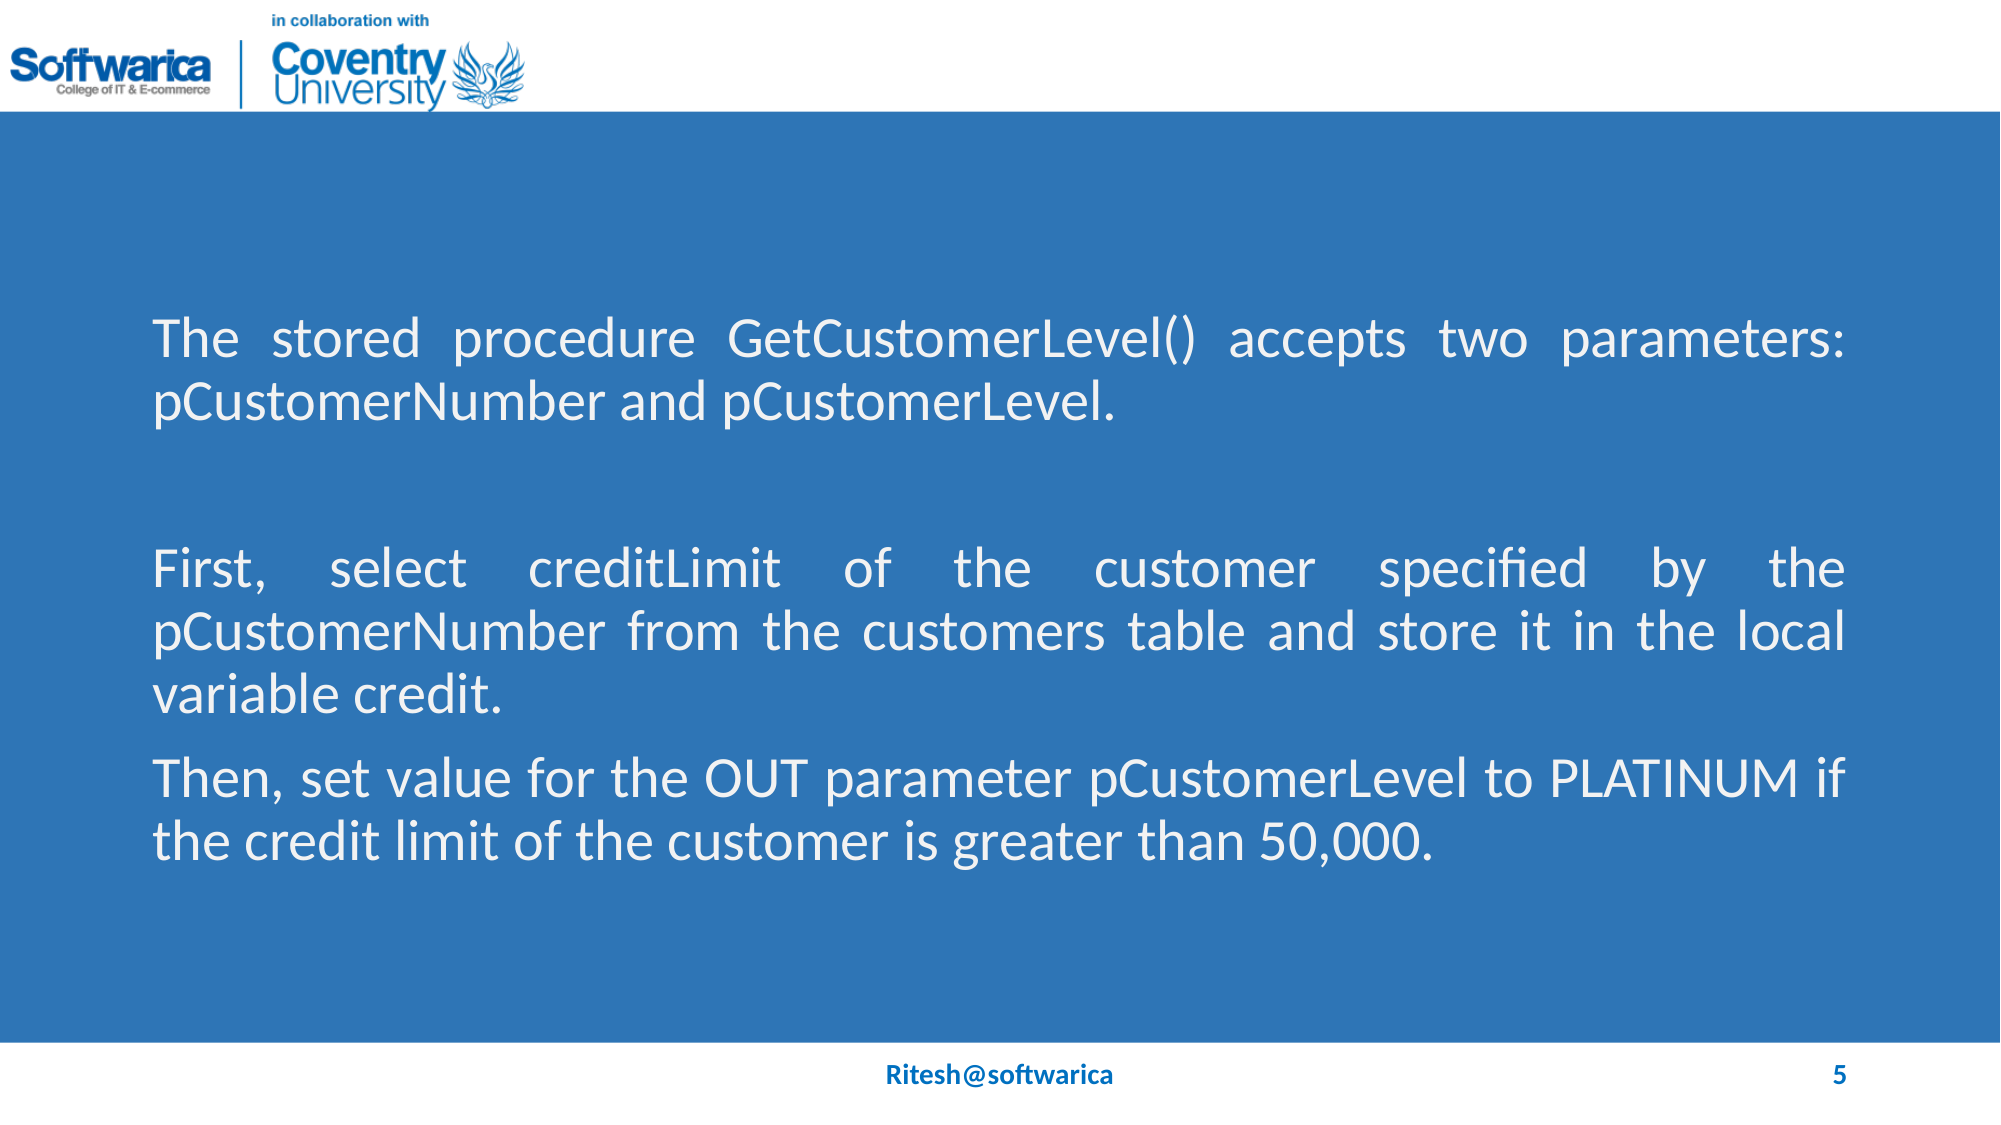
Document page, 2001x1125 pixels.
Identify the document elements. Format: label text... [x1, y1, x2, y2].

slide_number 5 [1412, 1042, 1863, 1103]
footer Ritesh@softwarica [662, 1042, 1338, 1103]
picture [10, 14, 525, 112]
list The stored procedure GetCustomerLevel() accepts two parameters: pCustomerNumber and pCustomerLevel. First, select creditLimit of the customer specified by the pCustomerNumber from the customers table and store it in the local variable credit. Then, set value for the OUT parameter pCustomerLevel to PLATINUM if the credit limit of the customer is greater than 50,000. [137, 299, 1863, 1014]
